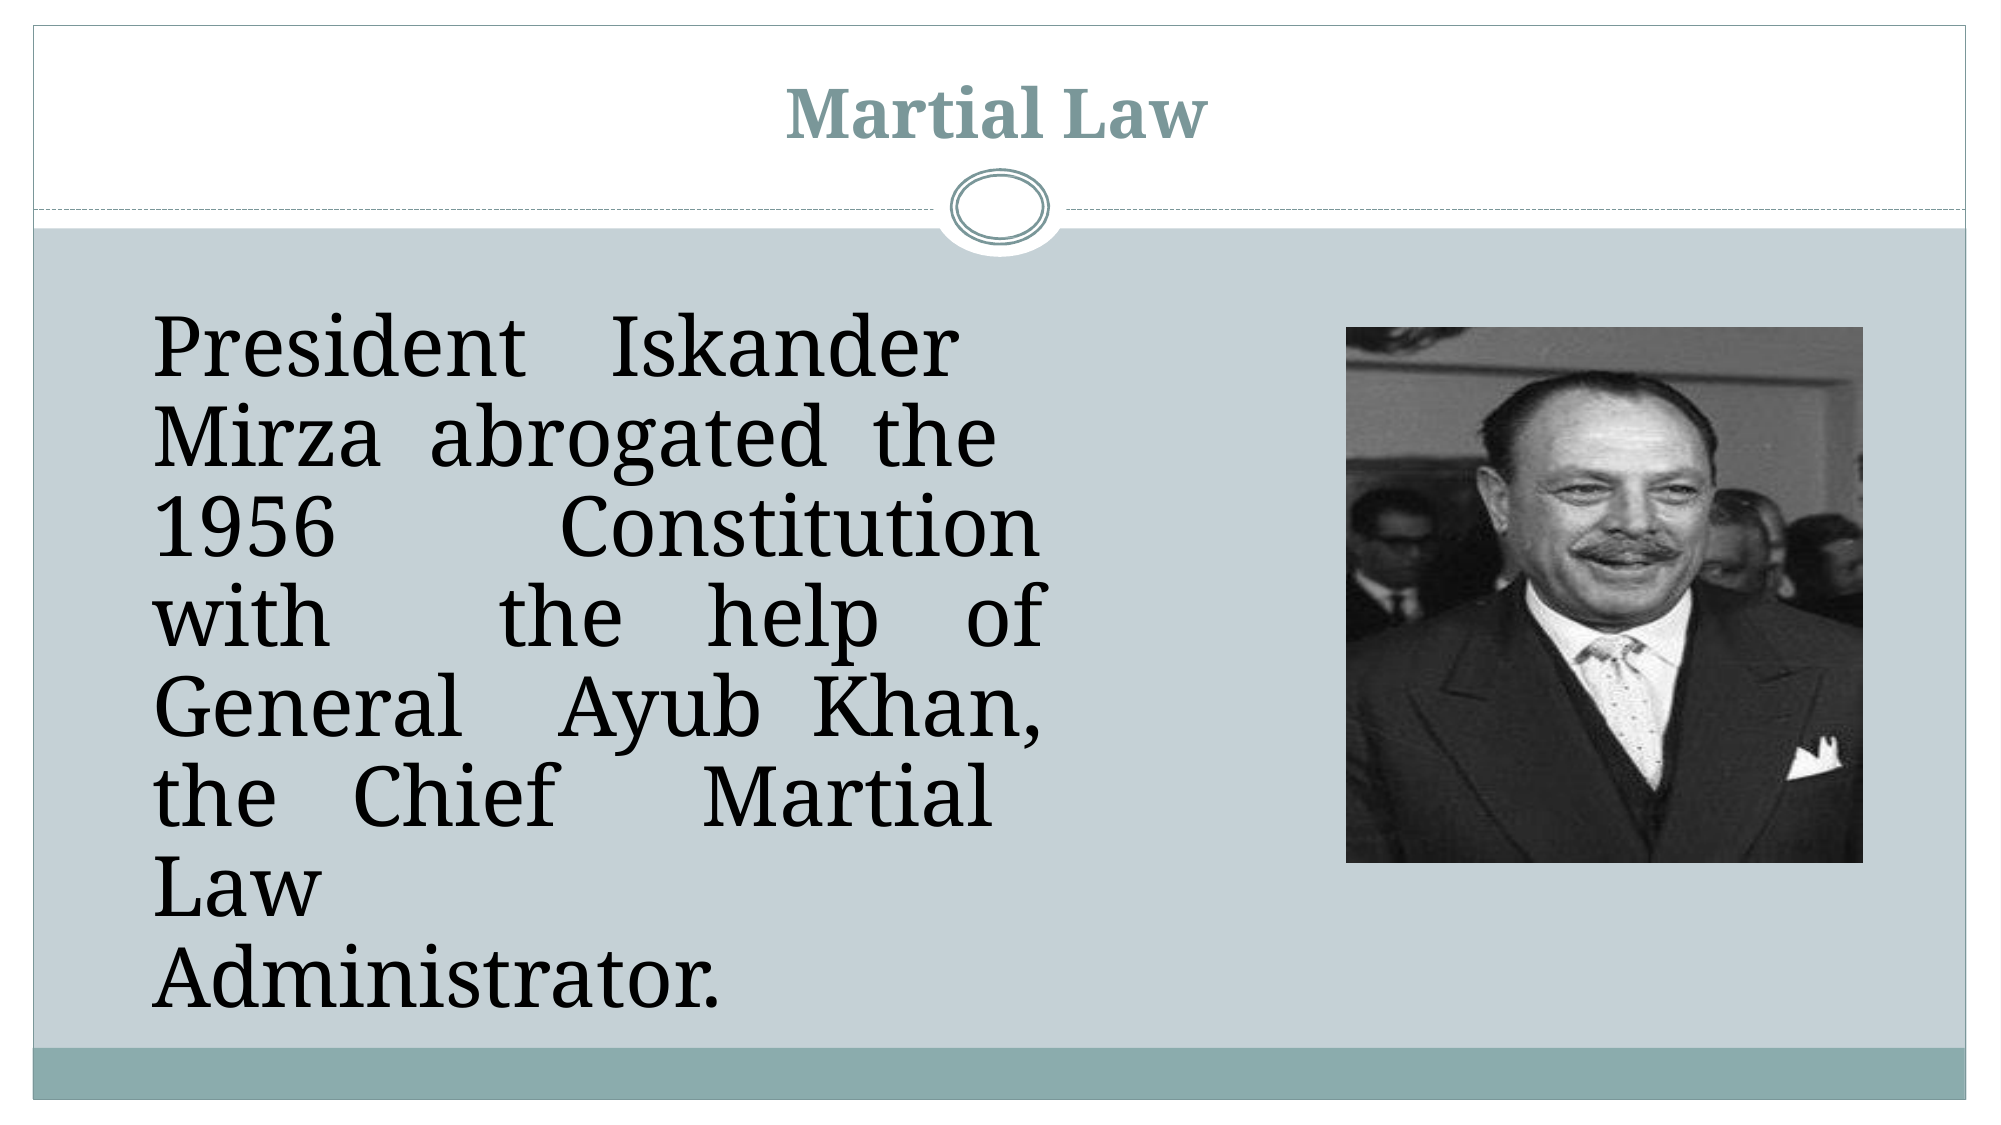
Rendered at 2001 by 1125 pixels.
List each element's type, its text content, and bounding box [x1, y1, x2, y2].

text_box President Iskander Mirza abrogated the 1956 Constitution with the help of General Ayub Khan, the Chief Martial Law Administrator. [150, 292, 1044, 1024]
picture [1346, 327, 1863, 863]
title Martial Law [783, 67, 1216, 258]
